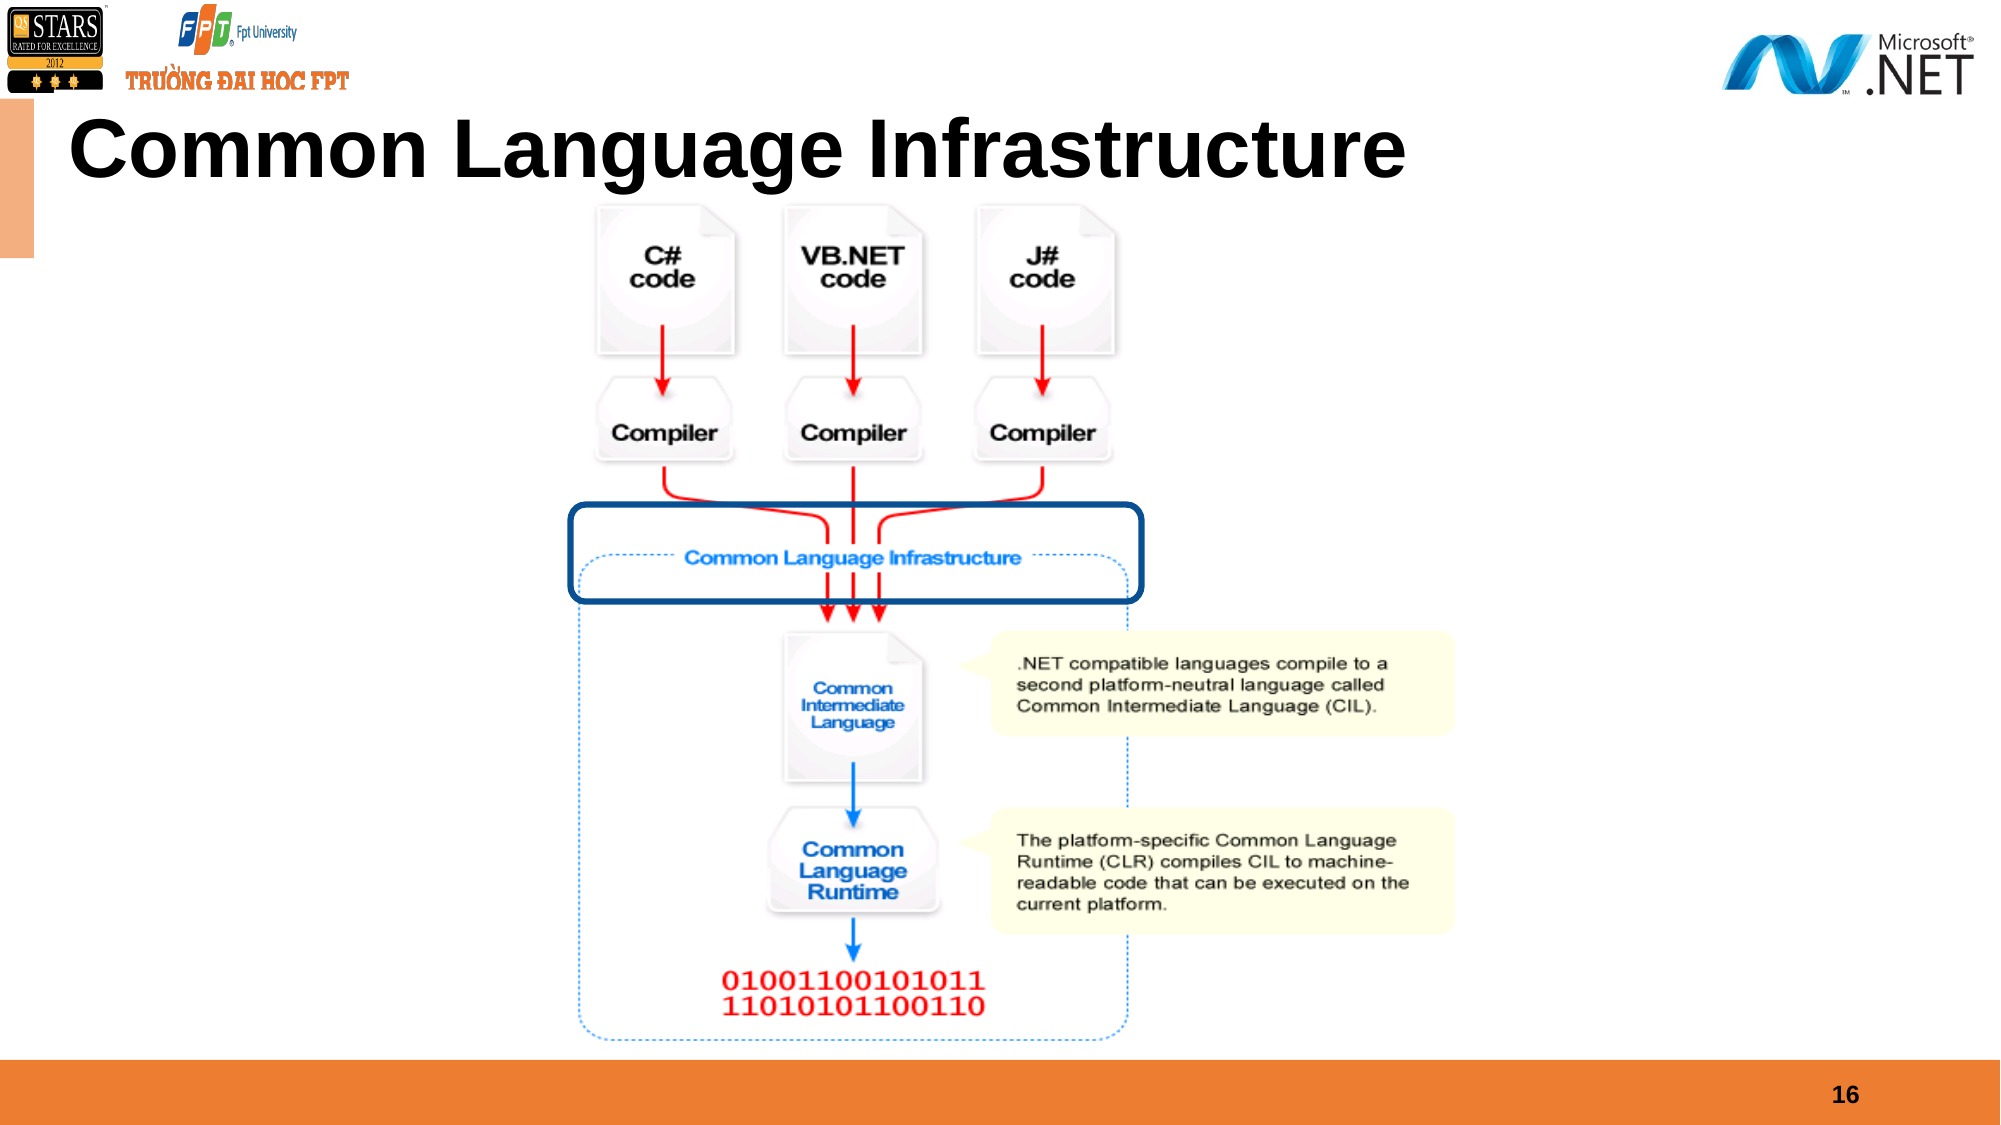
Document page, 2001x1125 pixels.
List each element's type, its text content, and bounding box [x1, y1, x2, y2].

slide_number 16 [1424, 1063, 1875, 1123]
picture [1685, 0, 2001, 129]
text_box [570, 199, 1465, 1048]
title Common Language Infrastructure [53, 89, 1781, 217]
picture [7, 4, 349, 99]
